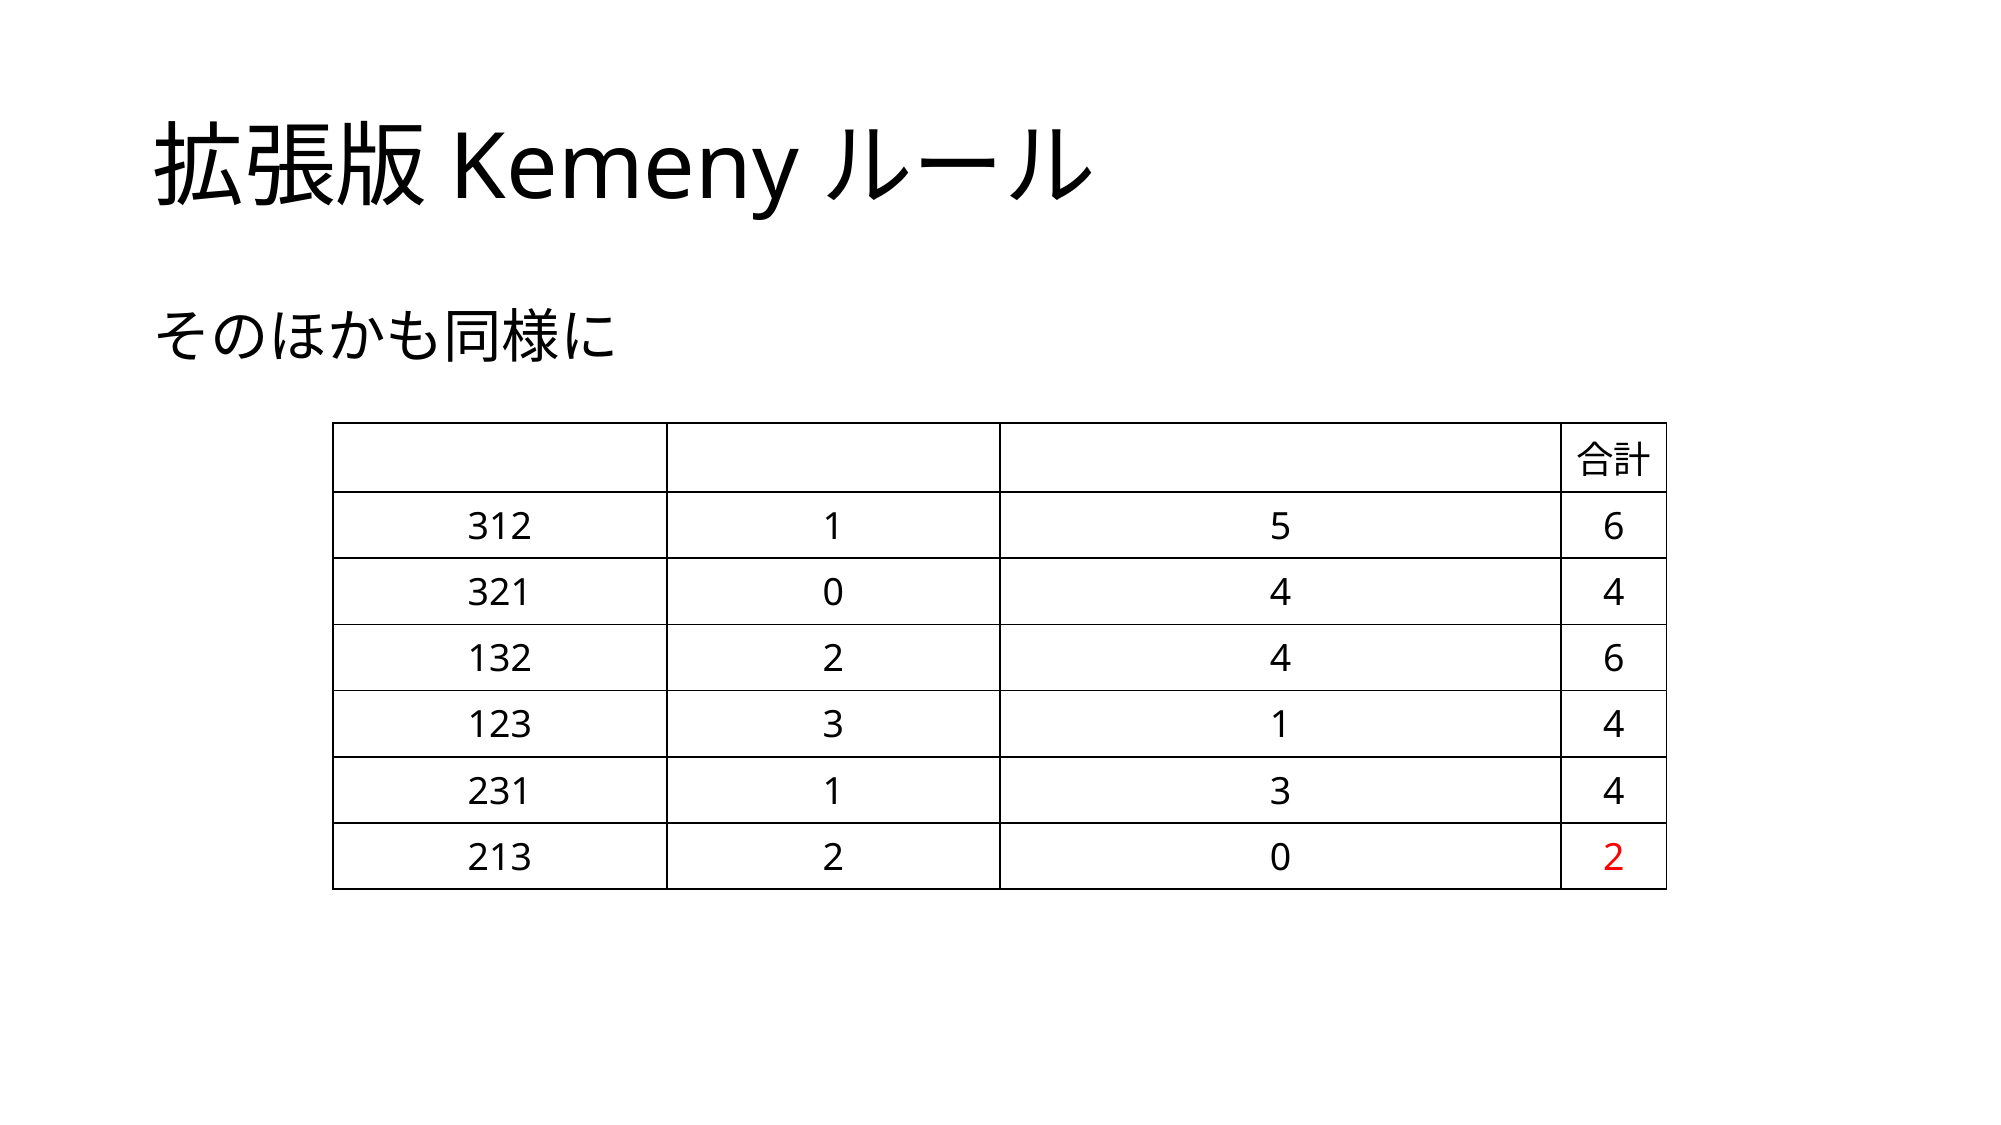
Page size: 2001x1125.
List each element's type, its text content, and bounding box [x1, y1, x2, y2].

list そのほかも同様に [137, 299, 1863, 1014]
title 拡張版Kemenyルール [137, 59, 1863, 278]
